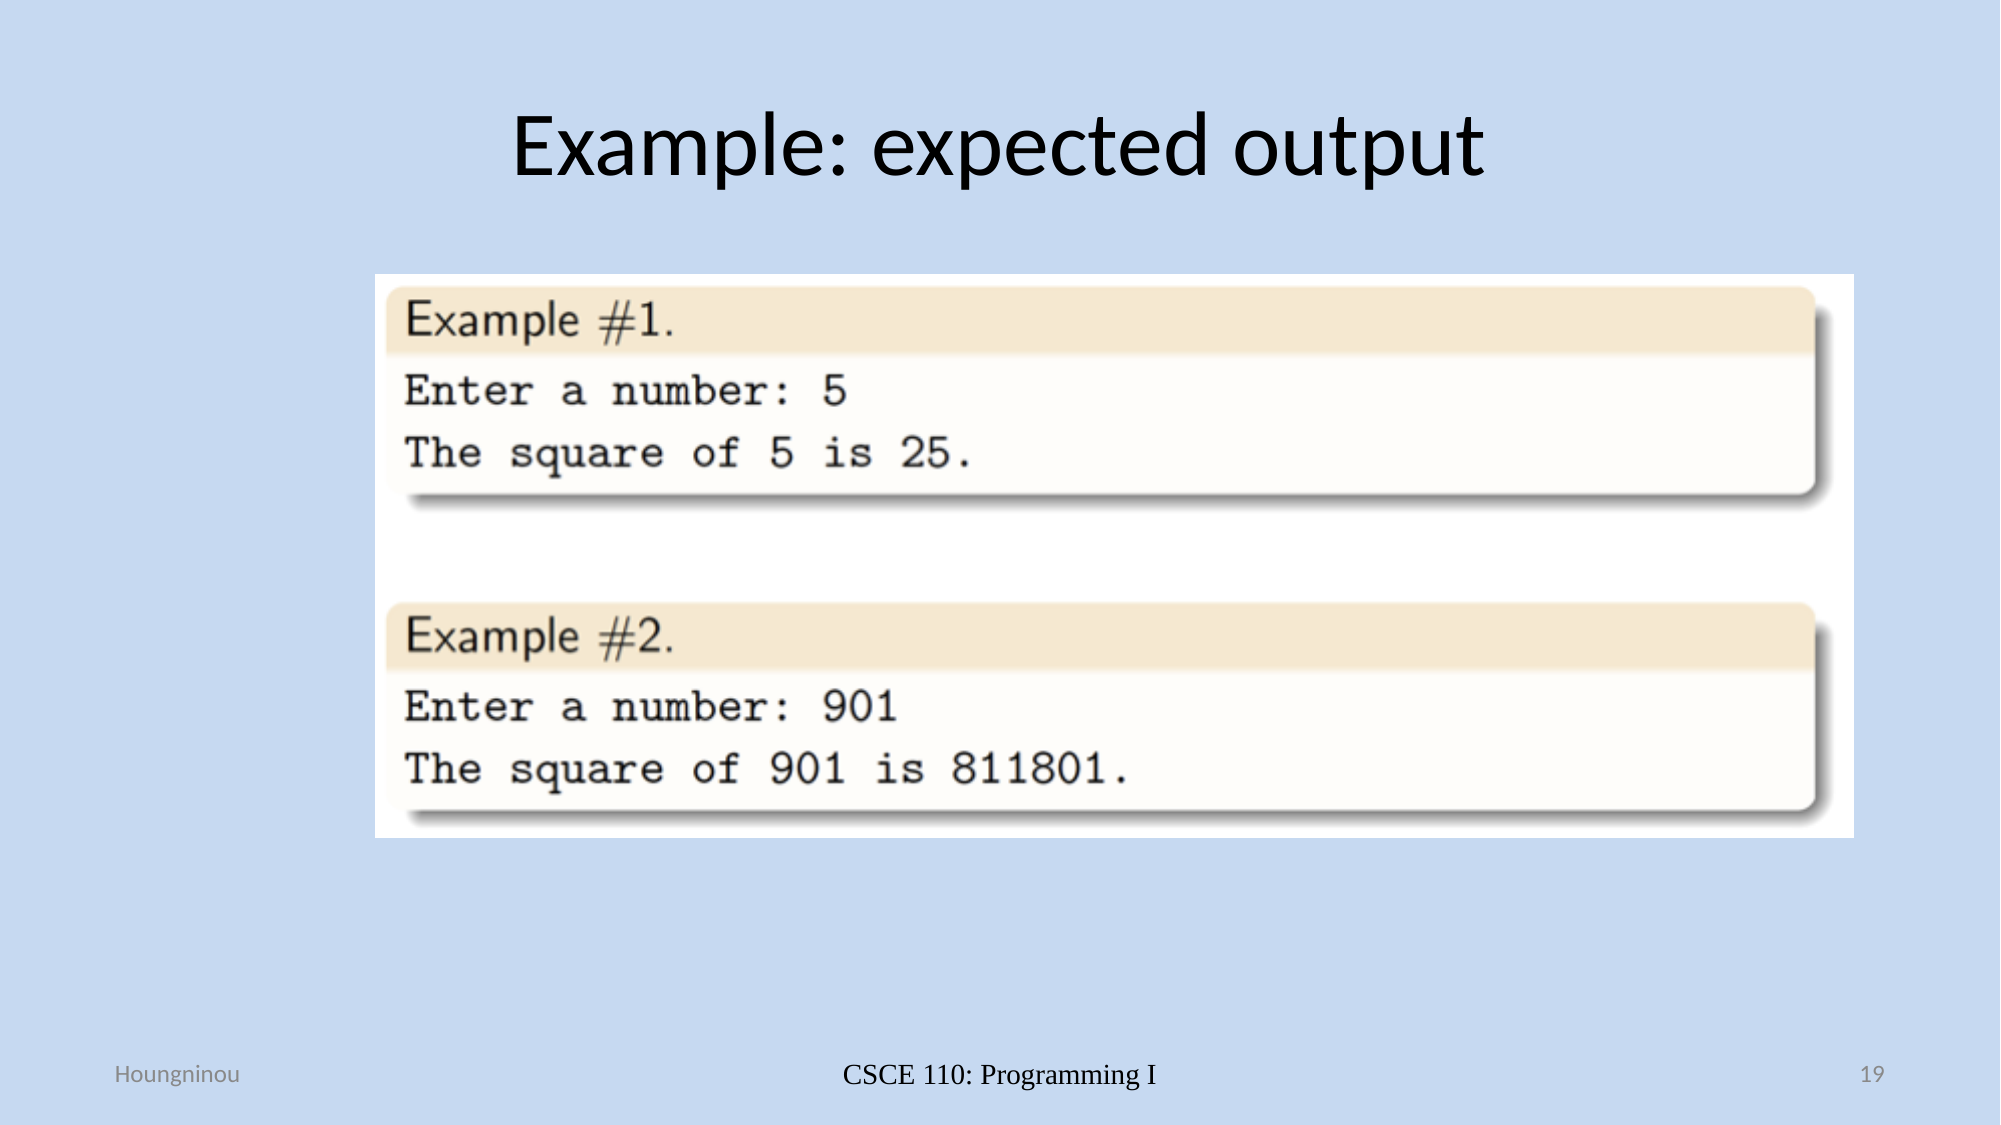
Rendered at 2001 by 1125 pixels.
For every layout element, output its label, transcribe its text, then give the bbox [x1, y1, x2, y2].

footer CSCE 110: Programming I [683, 1042, 1317, 1103]
title Example: expected output [99, 45, 1900, 233]
slide_number 19 [1433, 1042, 1900, 1103]
slide_number Houngninou [99, 1042, 567, 1103]
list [374, 274, 1854, 838]
